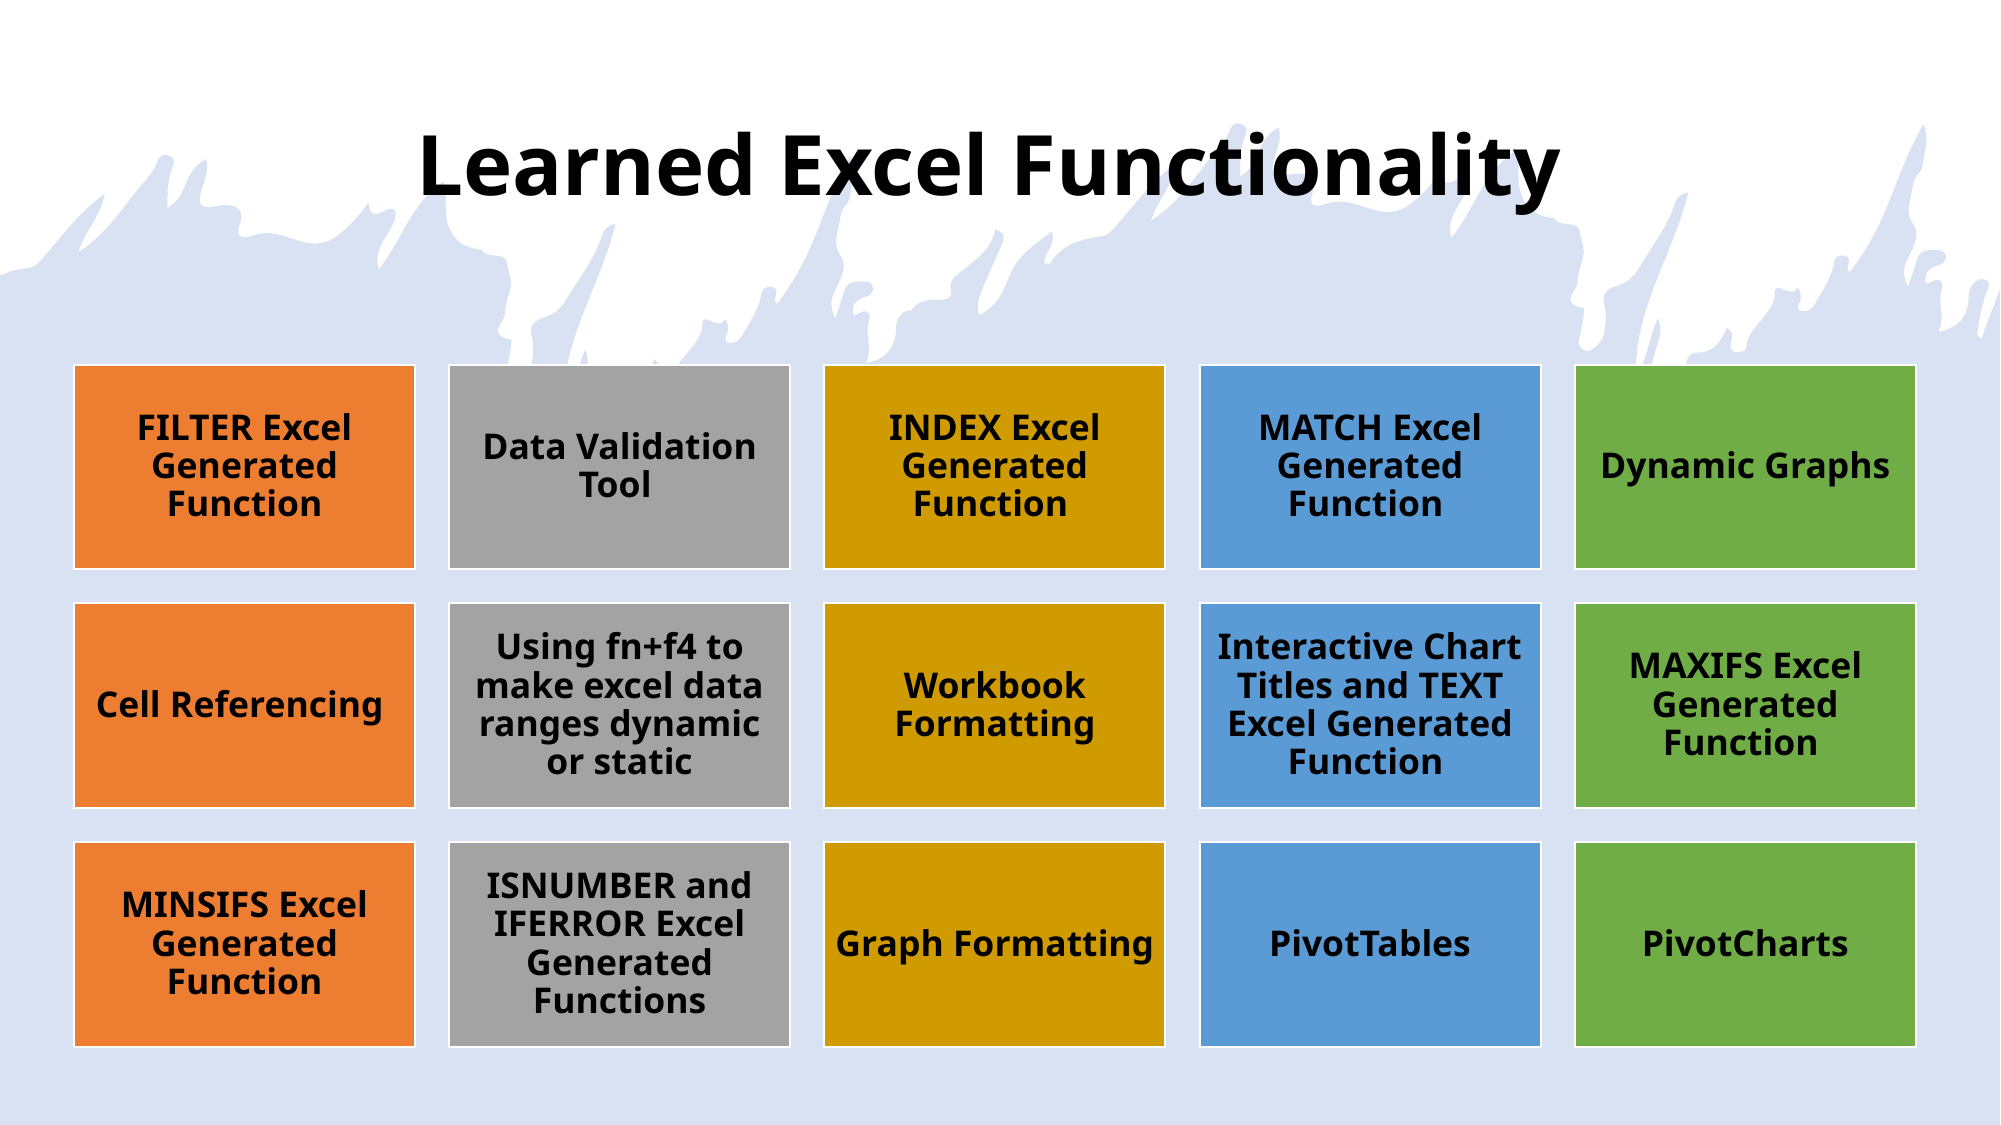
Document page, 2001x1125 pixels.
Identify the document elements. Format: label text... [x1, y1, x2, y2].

title Learned Excel Functionality [137, 59, 1863, 278]
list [73, 329, 1917, 1082]
text_box [0, 0, 2000, 336]
text_box [0, 121, 2000, 1125]
